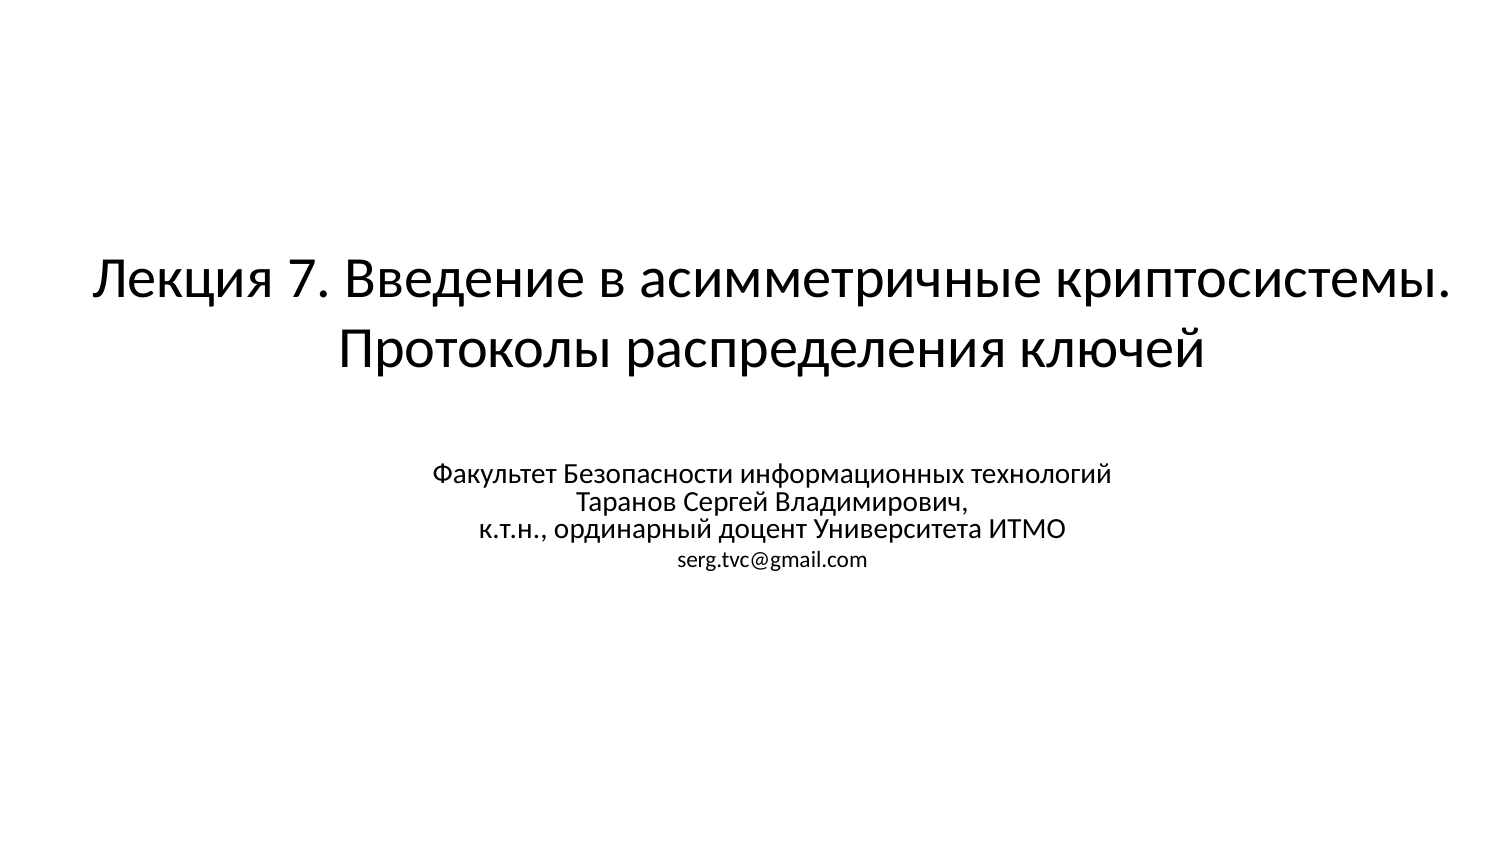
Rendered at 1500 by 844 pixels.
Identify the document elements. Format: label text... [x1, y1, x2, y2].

list Факультет Безопасности информационных технологий Таранов Сергей Владимирович, к.т.н., ординарный доцент Университета ИТМО serg.tvc@gmail.com [247, 453, 1298, 587]
text_box Лекция 7. Введение в асимметричные криптосистемы. Протоколы распределения ключей [22, 324, 1500, 422]
